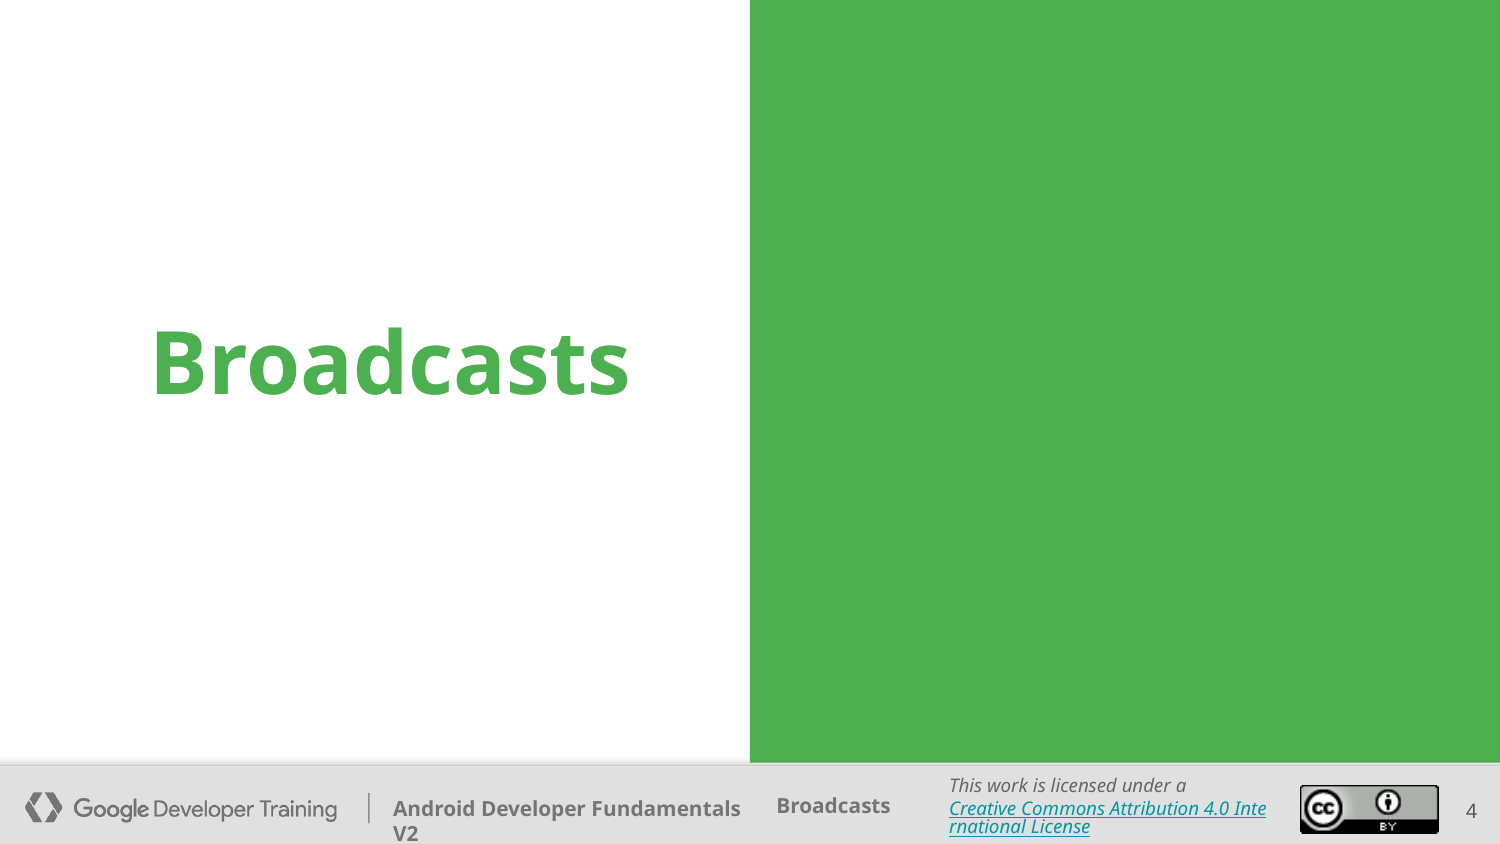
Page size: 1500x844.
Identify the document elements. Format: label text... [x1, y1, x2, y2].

title Broadcasts [43, 202, 702, 428]
picture [0, 0, 1500, 844]
slide_number ‹#› [1402, 777, 1493, 842]
